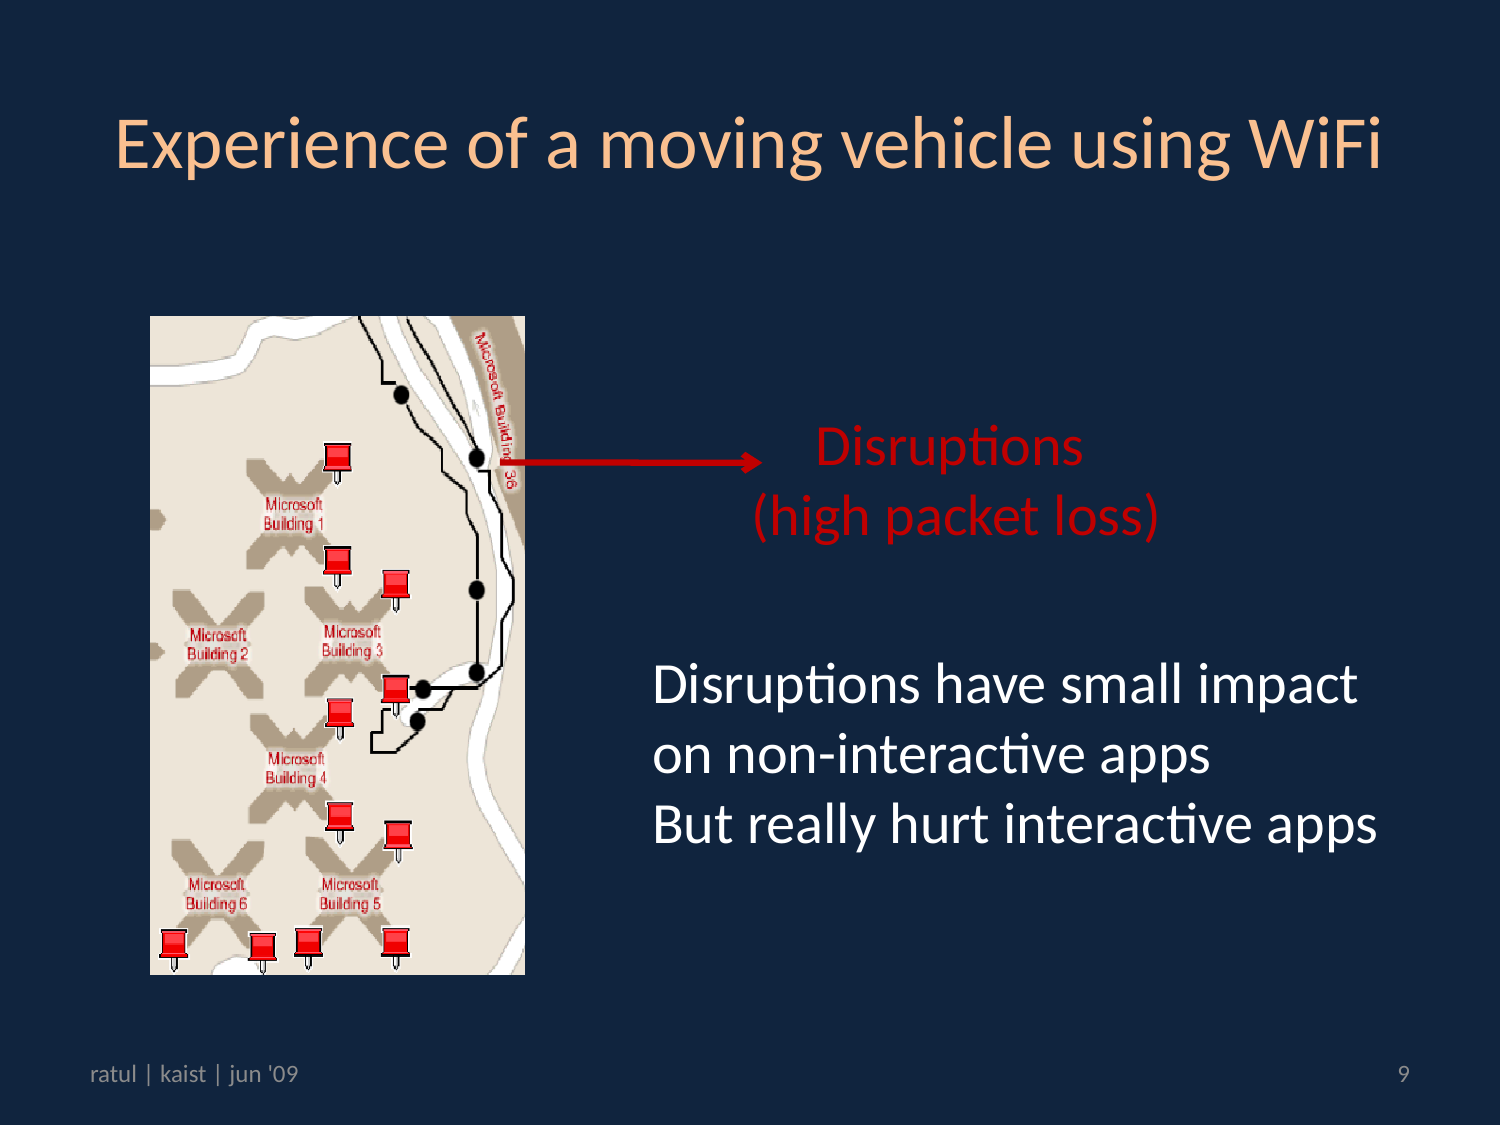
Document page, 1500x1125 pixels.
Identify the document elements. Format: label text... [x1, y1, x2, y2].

text_box Disruptions have small impact on non-interactive apps But really hurt interactive apps [637, 637, 1438, 863]
picture [149, 316, 526, 976]
slide_number ratul | kaist | jun '09 [75, 1042, 425, 1103]
slide_number 9 [1074, 1042, 1425, 1103]
text_box Disruptions (high packet loss) [712, 399, 1188, 555]
title Experience of a moving vehicle using WiFi [37, 45, 1463, 233]
